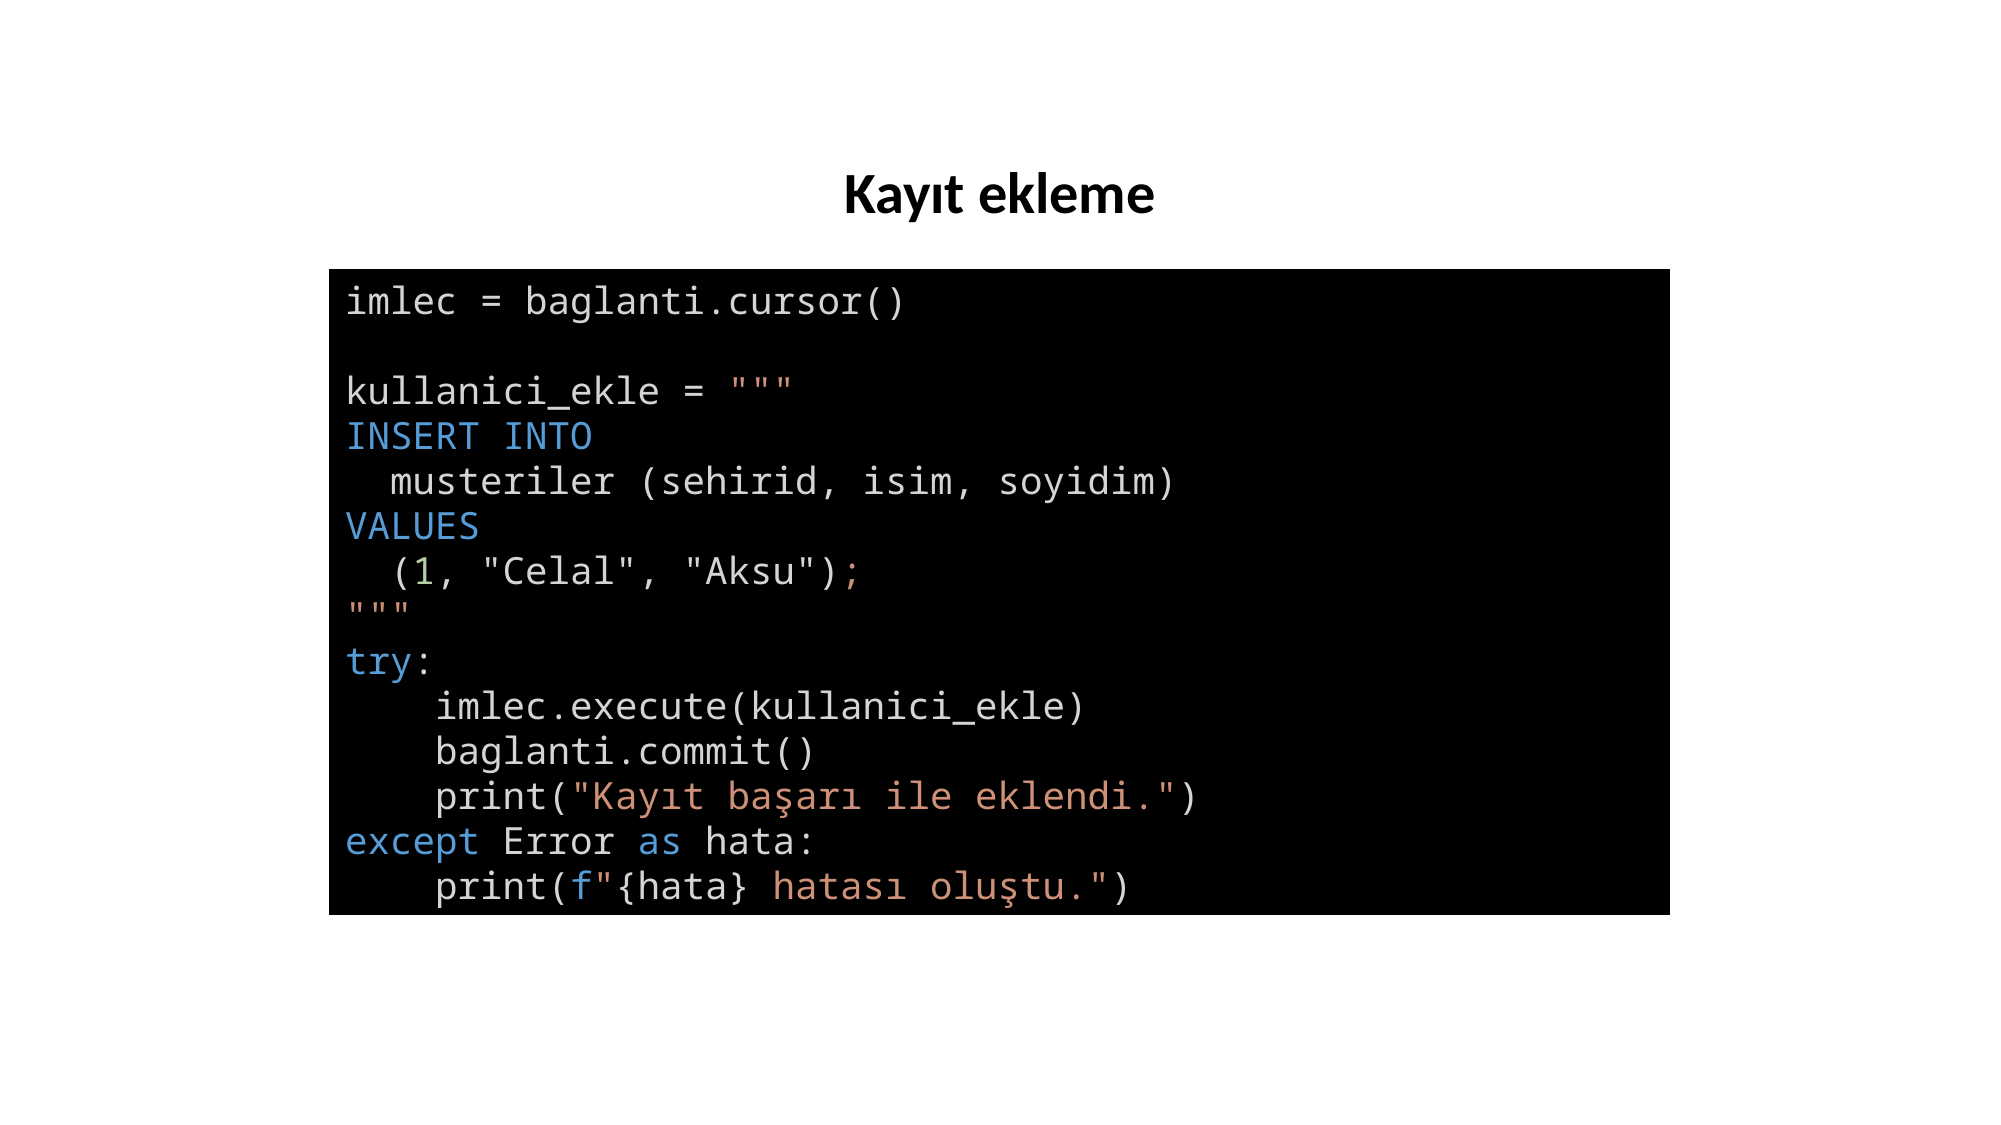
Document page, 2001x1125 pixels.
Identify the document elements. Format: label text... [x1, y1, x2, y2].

text_box Kayıt ekleme [829, 147, 1171, 233]
text_box imlec = baglanti.cursor() kullanici_ekle = """ INSERT INTO musteriler (sehirid, isim, soyidim) VALUES (1, "Celal", "Aksu"); """ try: imlec.execute(kullanici_ekle) baglanti.commit() print("Kayıt başarı ile eklendi.") except Error as hata: print(f"{hata} hatası oluştu.") [329, 269, 1670, 915]
